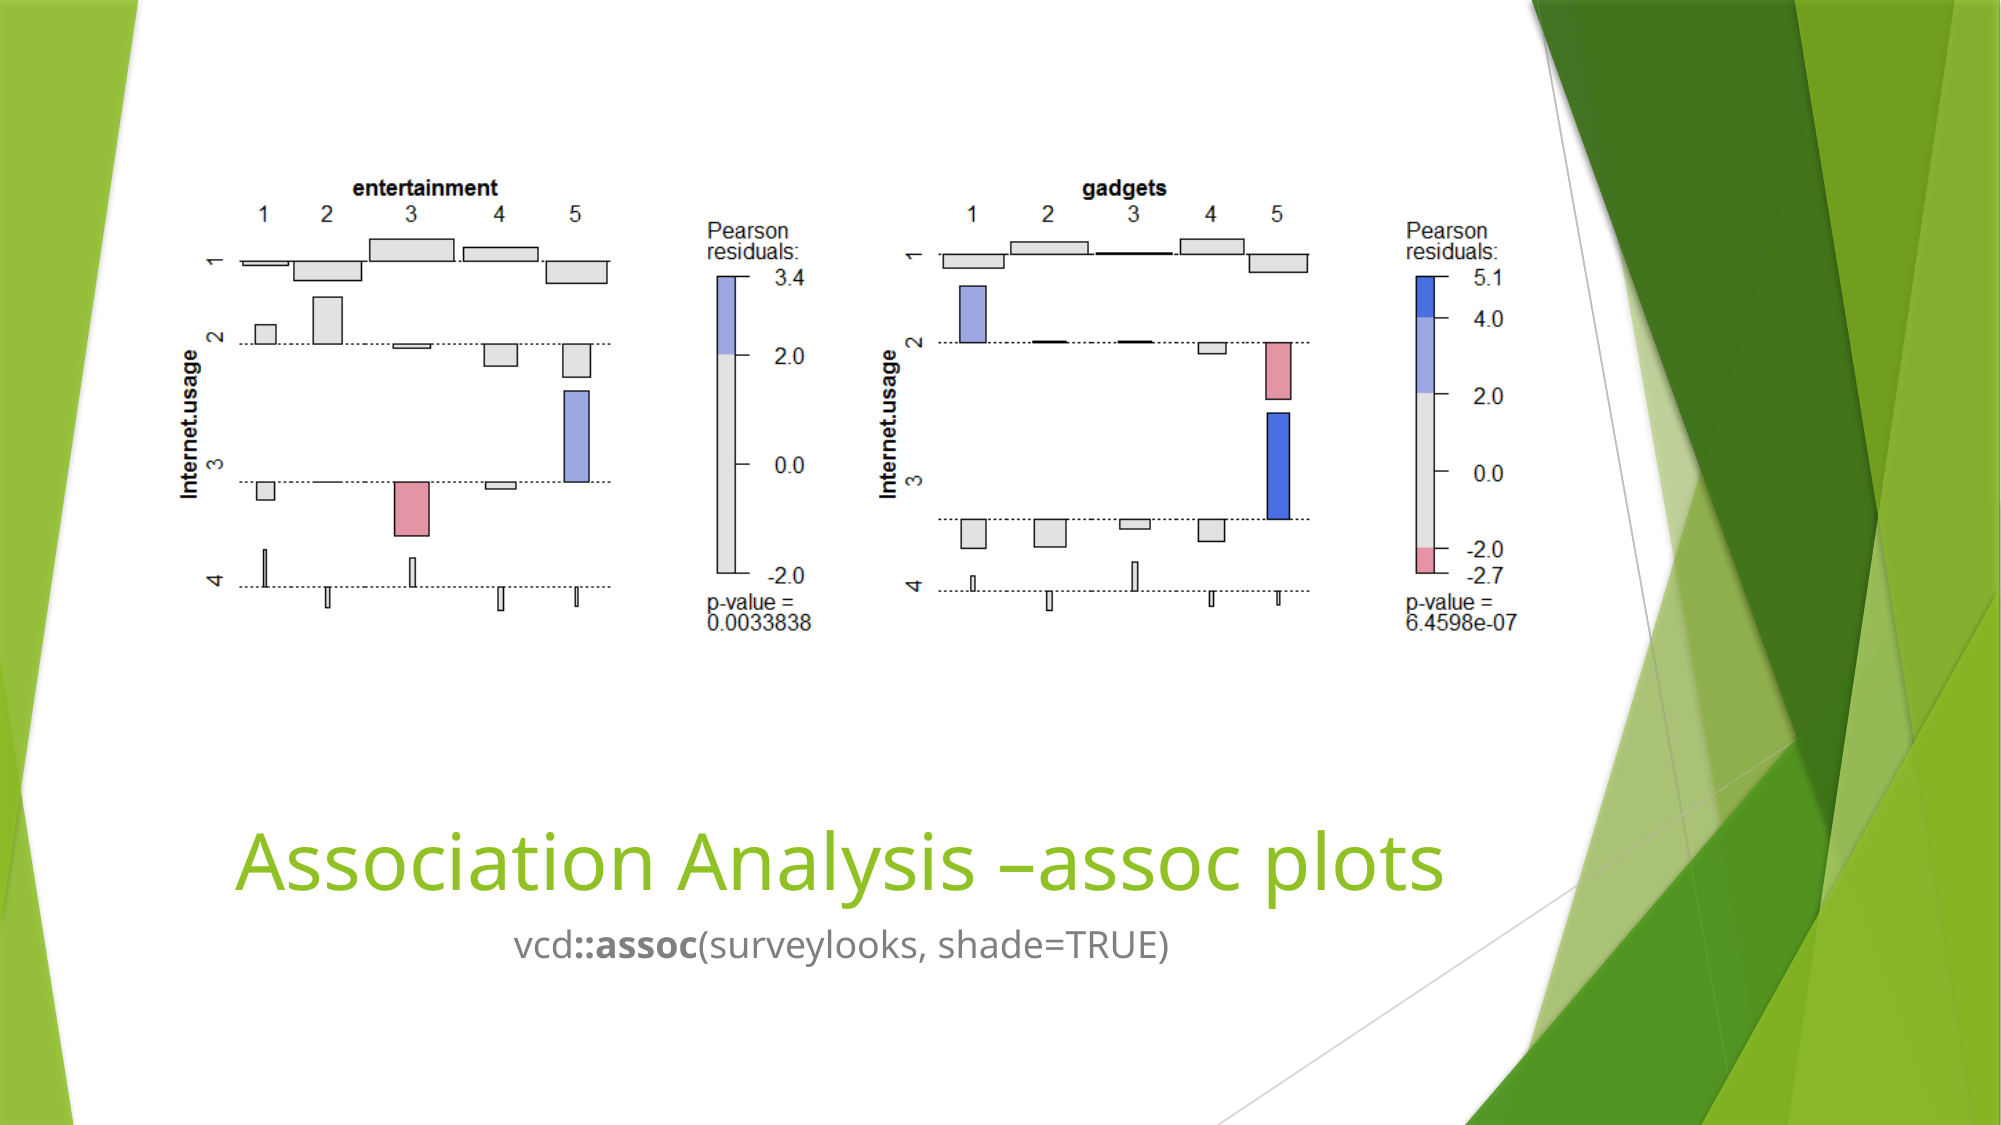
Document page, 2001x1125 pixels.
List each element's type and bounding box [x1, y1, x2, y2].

picture [859, 160, 1522, 691]
picture [161, 160, 824, 691]
text_box [0, 0, 2000, 1125]
